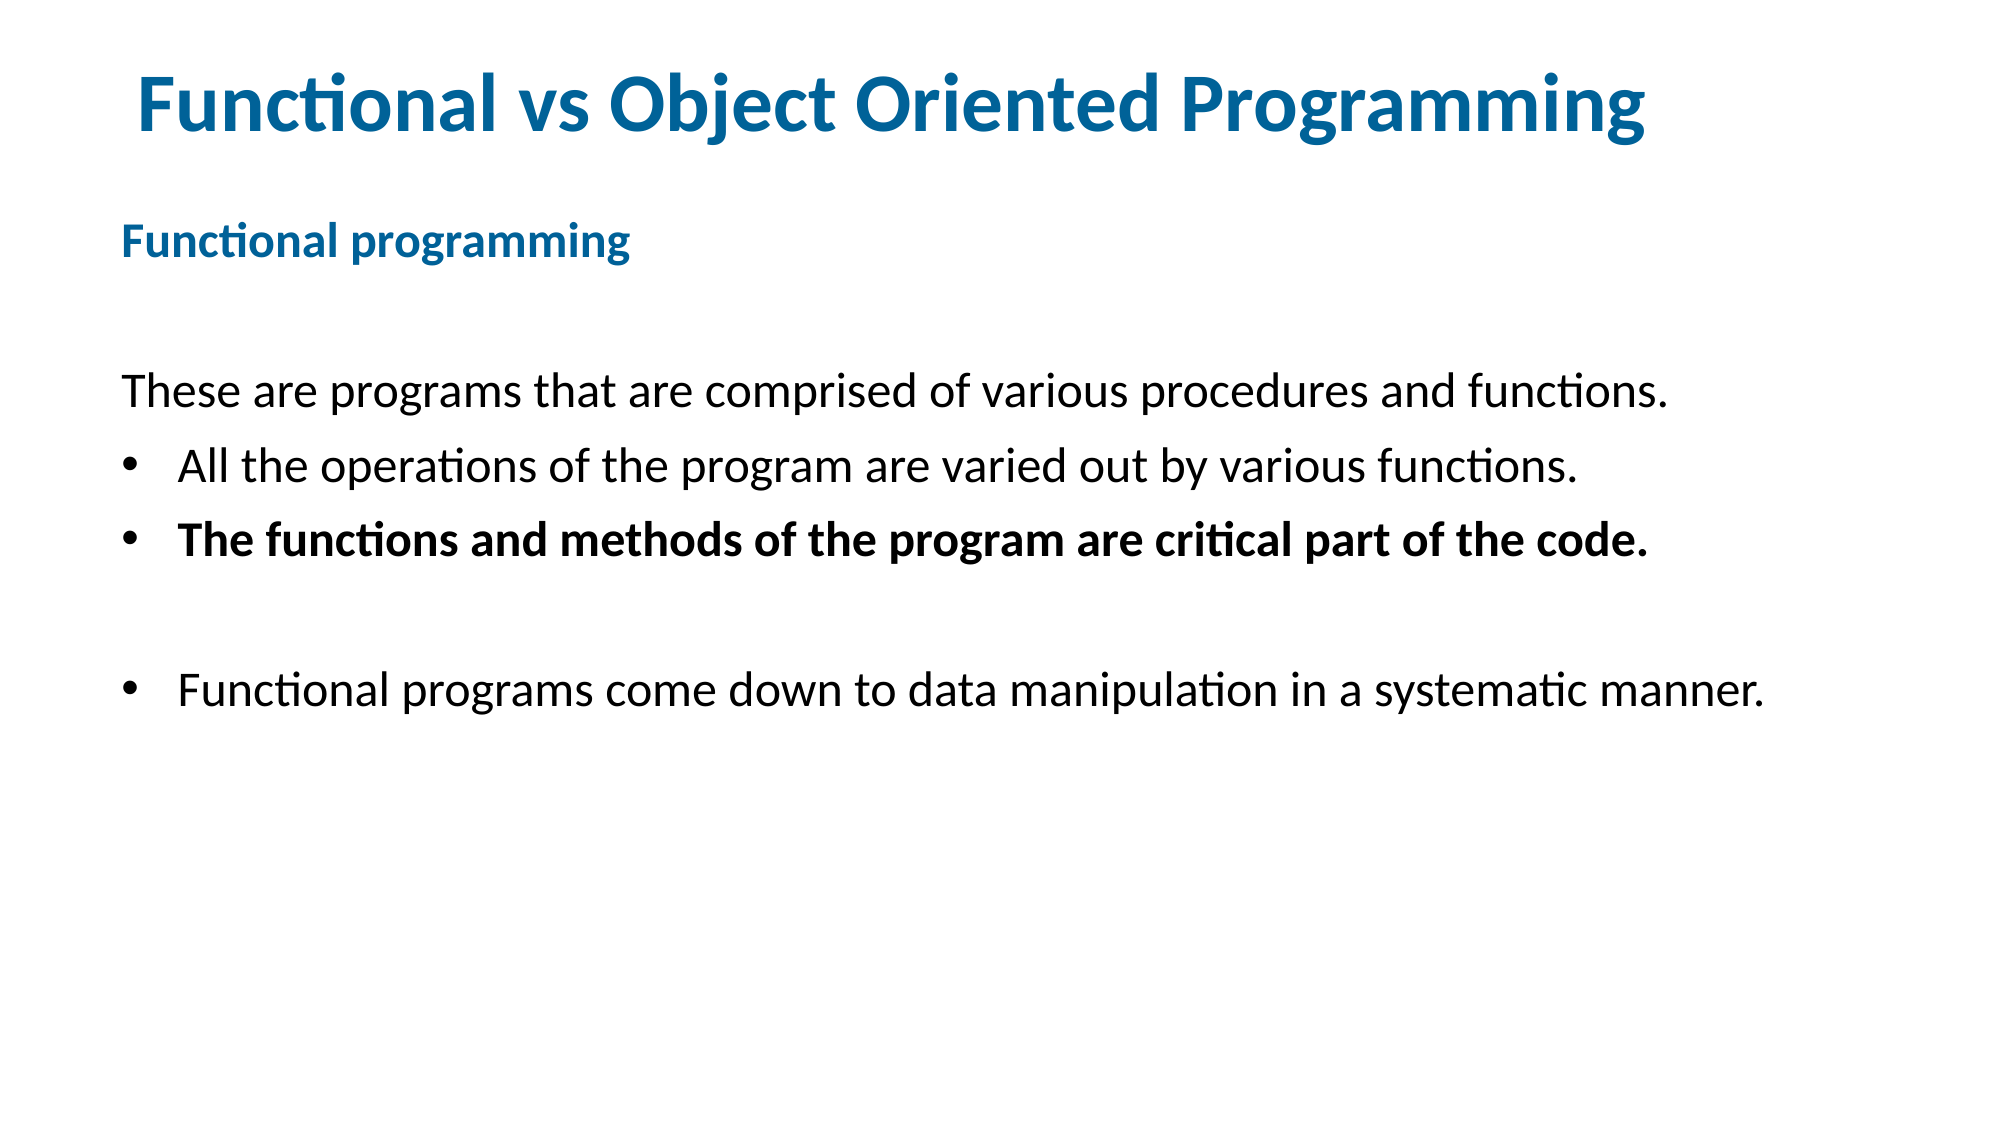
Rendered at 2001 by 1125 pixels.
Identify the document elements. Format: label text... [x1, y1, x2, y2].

list Functional programming These are programs that are comprised of various procedures and functions. All the operations of the program are varied out by various functions. The functions and methods of the program are critical part of the code. Functional programs come down to data manipulation in a systematic manner. [121, 214, 1879, 911]
title Functional vs Object Oriented Programming [137, 59, 1863, 171]
